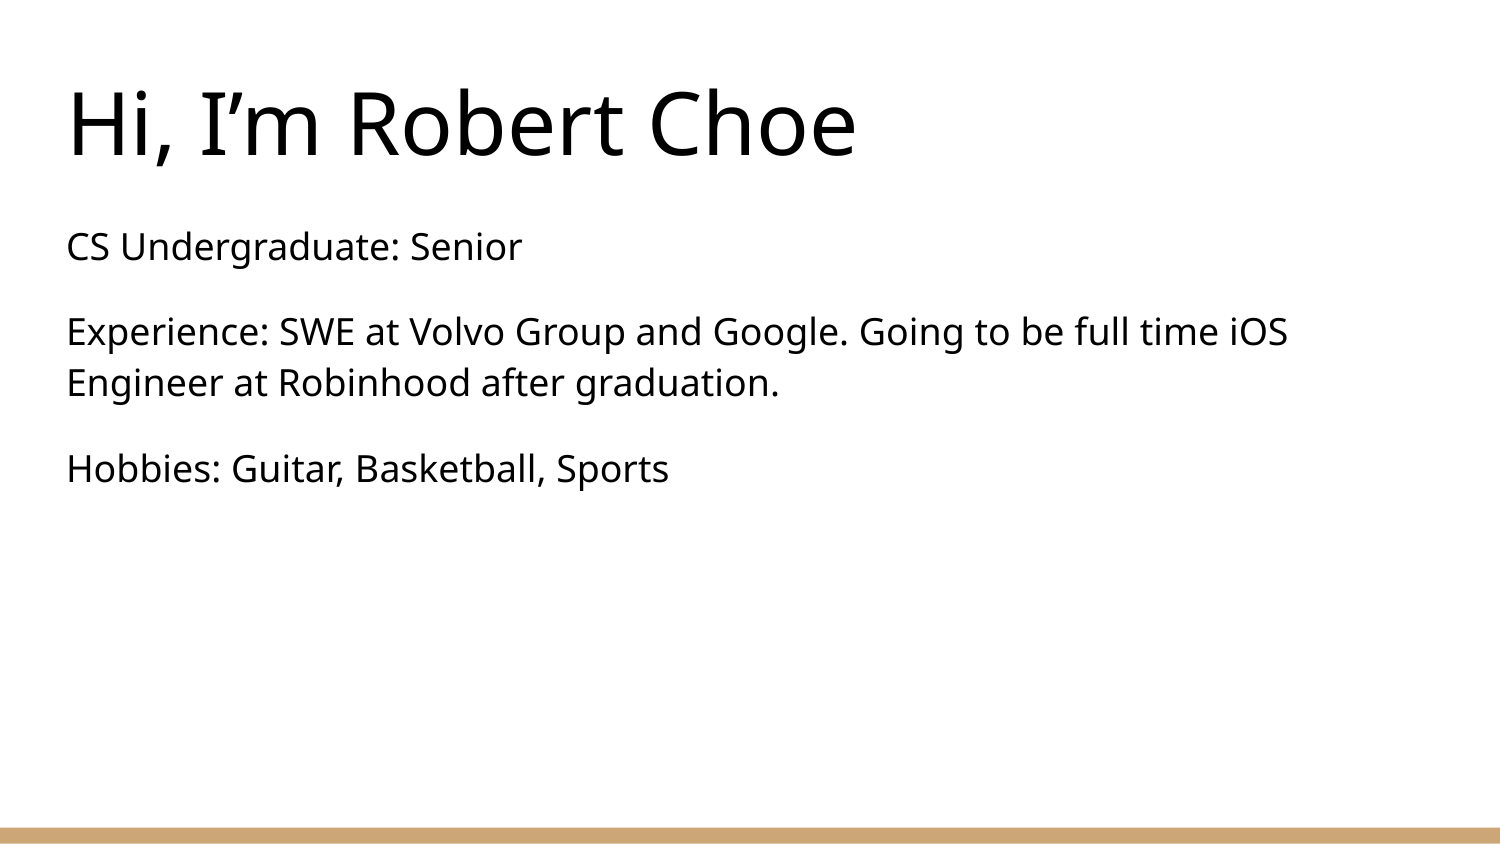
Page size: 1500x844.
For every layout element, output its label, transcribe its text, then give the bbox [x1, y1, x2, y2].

title Hi, I’m Robert Choe [51, 51, 1449, 189]
list CS Undergraduate: Senior Experience: SWE at Volvo Group and Google. Going to be full time iOS Engineer at Robinhood after graduation. Hobbies: Guitar, Basketball, Sports [51, 200, 1449, 752]
